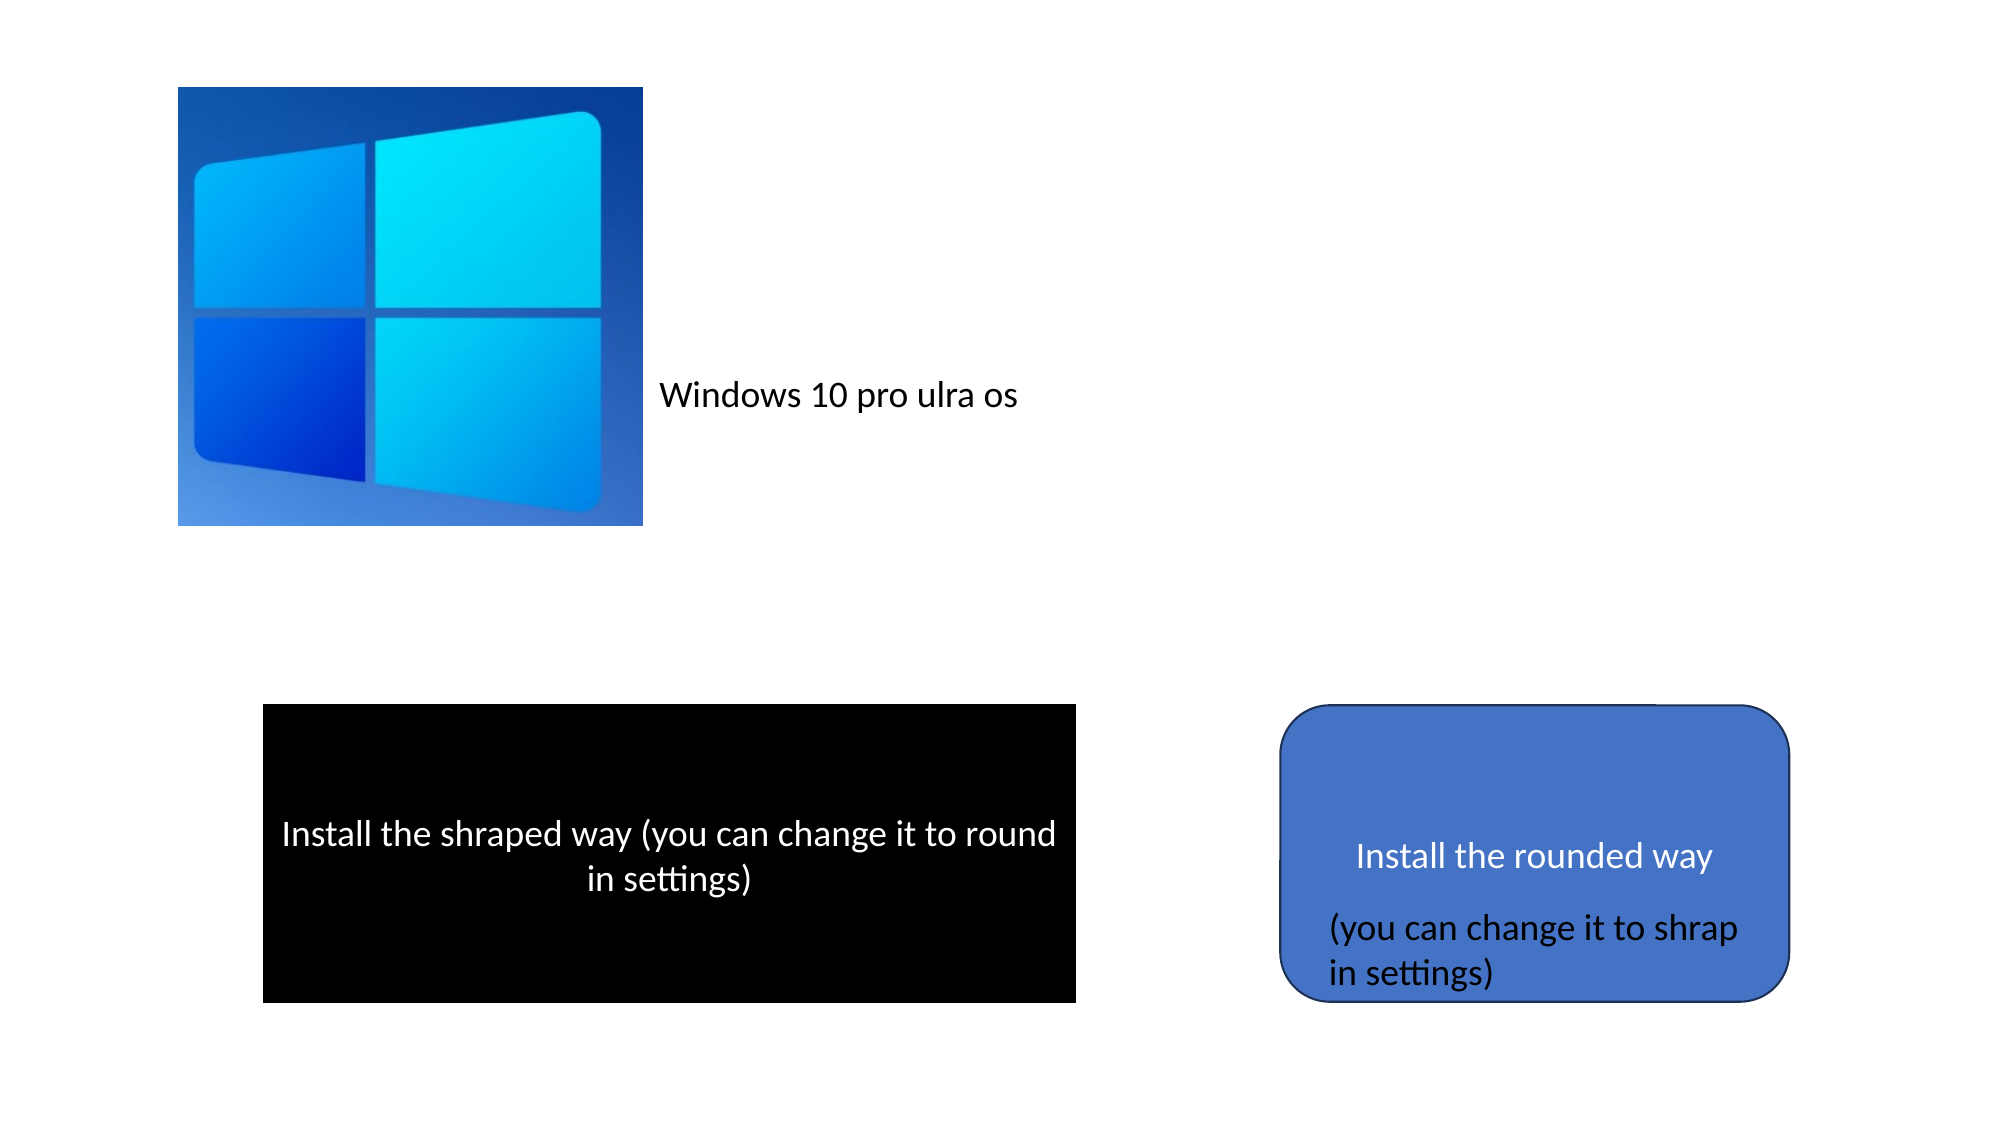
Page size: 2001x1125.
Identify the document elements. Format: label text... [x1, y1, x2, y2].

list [178, 87, 643, 526]
text_box (you can change it to shrap in settings) [1314, 895, 1756, 1001]
text_box Windows 10 pro ulra os [644, 362, 1034, 423]
text_box Install the shraped way (you can change it to round in settings) [263, 704, 1076, 1003]
text_box Install the rounded way [1279, 704, 1791, 1001]
